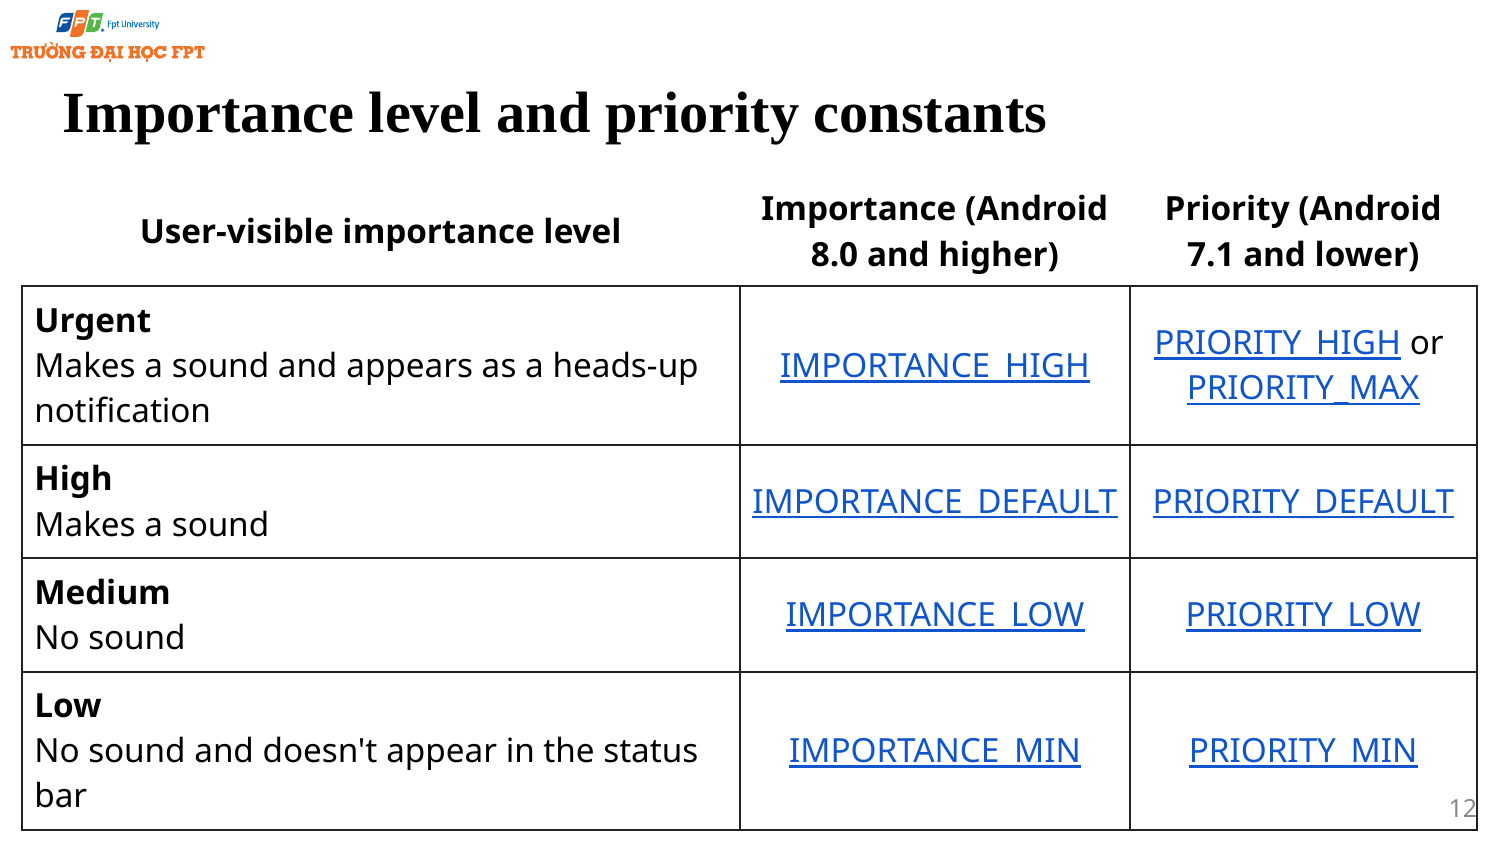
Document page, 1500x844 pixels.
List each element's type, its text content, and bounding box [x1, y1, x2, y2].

table_cell IMPORTANCE_DEFAULT [741, 446, 1129, 557]
table_cell PRIORITY_LOW [1131, 559, 1476, 671]
table_cell PRIORITY_DEFAULT [1131, 446, 1476, 557]
table_cell High Makes a sound [23, 446, 739, 557]
table_cell IMPORTANCE_LOW [741, 559, 1129, 671]
table_header User-visible importance level [22, 175, 740, 285]
table_cell Low No sound and doesn't appear in the status bar [23, 673, 739, 829]
table_cell PRIORITY_MIN [1131, 673, 1476, 829]
slide_number 12 [1402, 777, 1493, 842]
table_cell Medium No sound [23, 559, 739, 671]
title Importance level and priority constants [47, 59, 1446, 154]
table_header Priority (Android 7.1 and lower) [1130, 175, 1477, 285]
table_cell IMPORTANCE_MIN [741, 673, 1129, 829]
table_header Importance (Android 8.0 and higher) [740, 175, 1130, 285]
table_cell Urgent Makes a sound and appears as a heads-up notification [23, 287, 739, 444]
table_cell PRIORITY_HIGH or PRIORITY_MAX [1131, 287, 1476, 444]
table_cell IMPORTANCE_HIGH [741, 287, 1129, 444]
